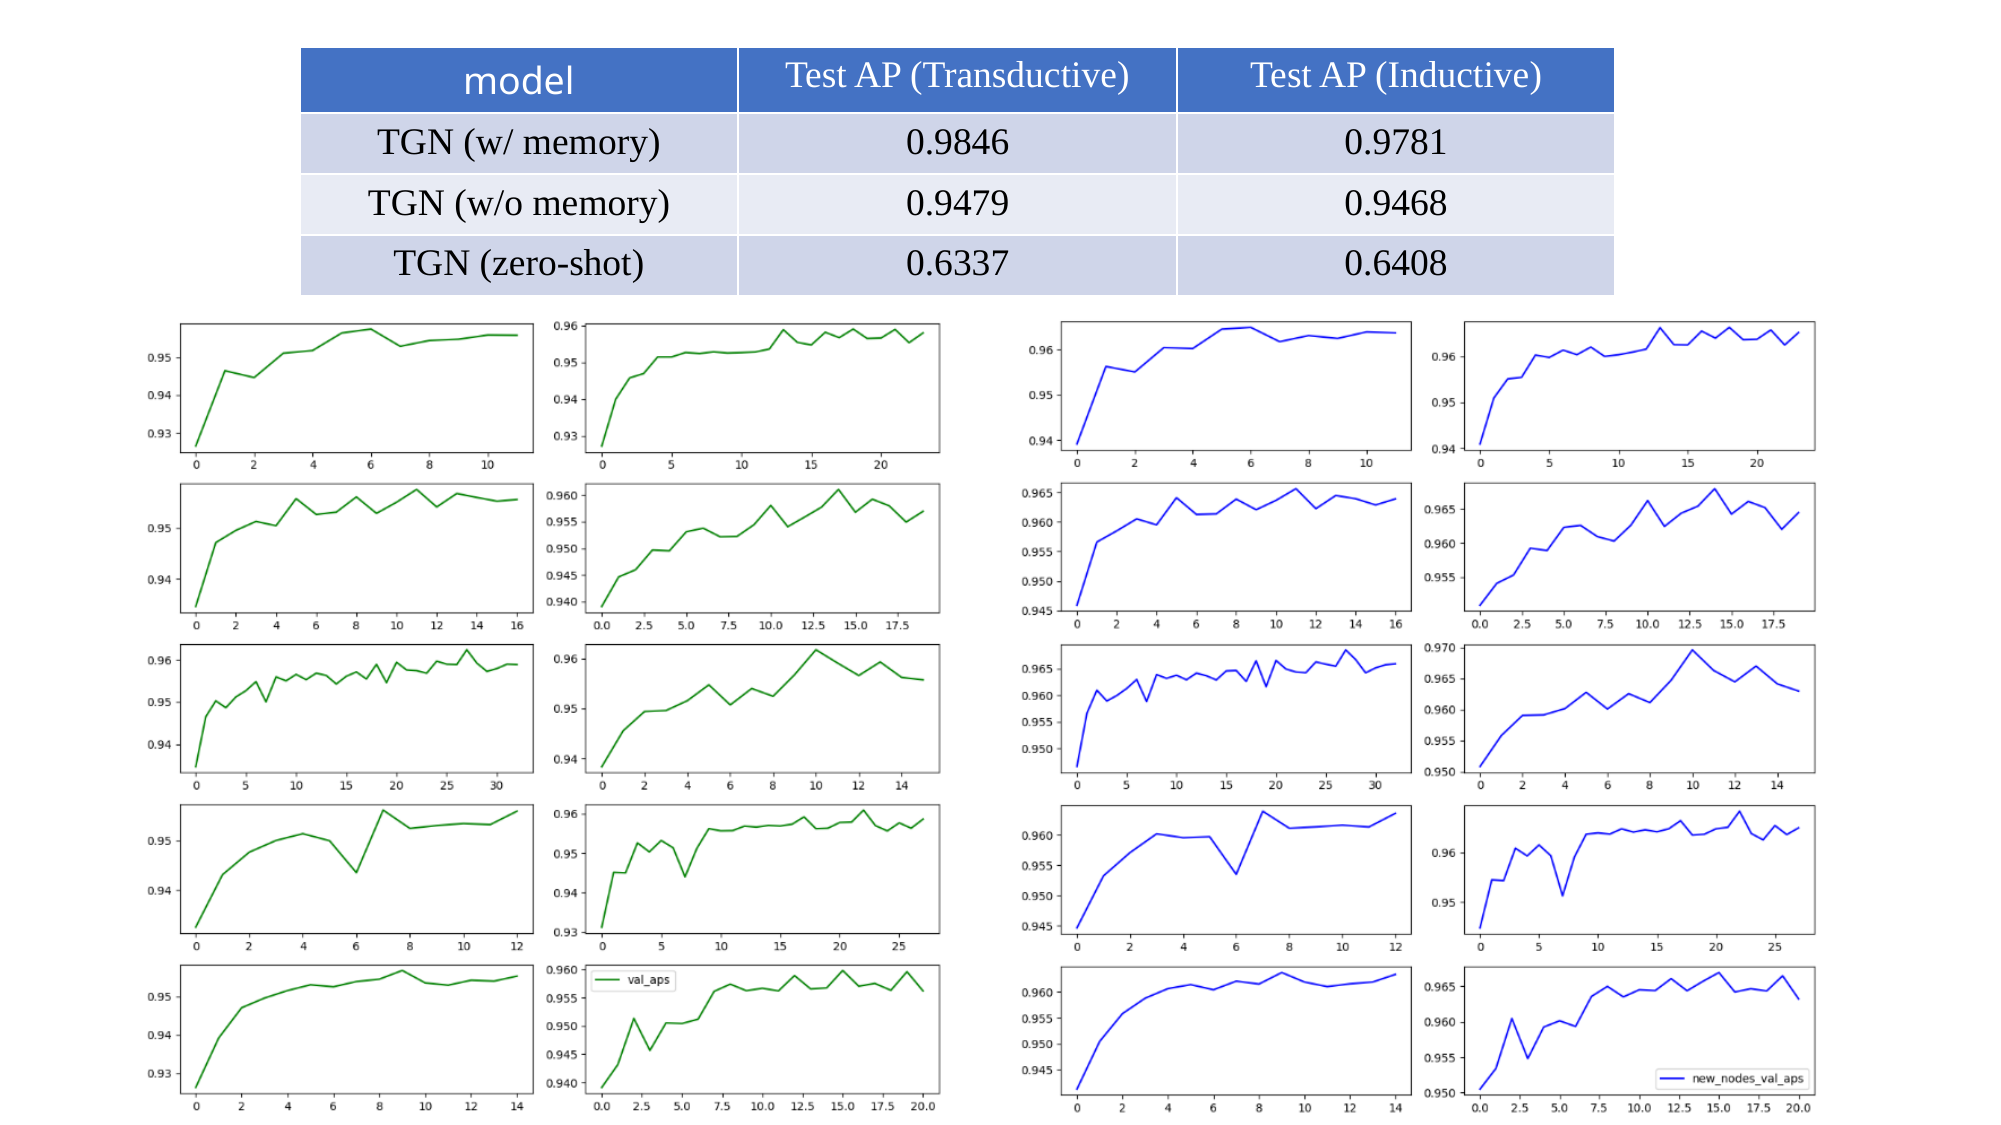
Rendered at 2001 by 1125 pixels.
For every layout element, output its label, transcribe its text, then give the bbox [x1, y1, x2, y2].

table_cell TGN (w/o memory) [301, 175, 737, 234]
table_header Test AP (Inductive) [1178, 48, 1614, 112]
picture [1009, 311, 1824, 1125]
table_cell 0.9846 [739, 114, 1176, 173]
table_cell TGN (zero-shot) [301, 236, 737, 295]
table_cell 0.6337 [739, 236, 1176, 295]
table_cell 0.6408 [1178, 236, 1614, 295]
table_cell 0.9479 [739, 175, 1176, 234]
table_cell 0.9468 [1178, 175, 1614, 234]
table_header model [301, 48, 737, 112]
table_cell 0.9781 [1178, 114, 1614, 173]
table_header Test AP (Transductive) [739, 48, 1176, 112]
picture [136, 311, 946, 1125]
table_cell TGN (w/ memory) [301, 114, 737, 173]
